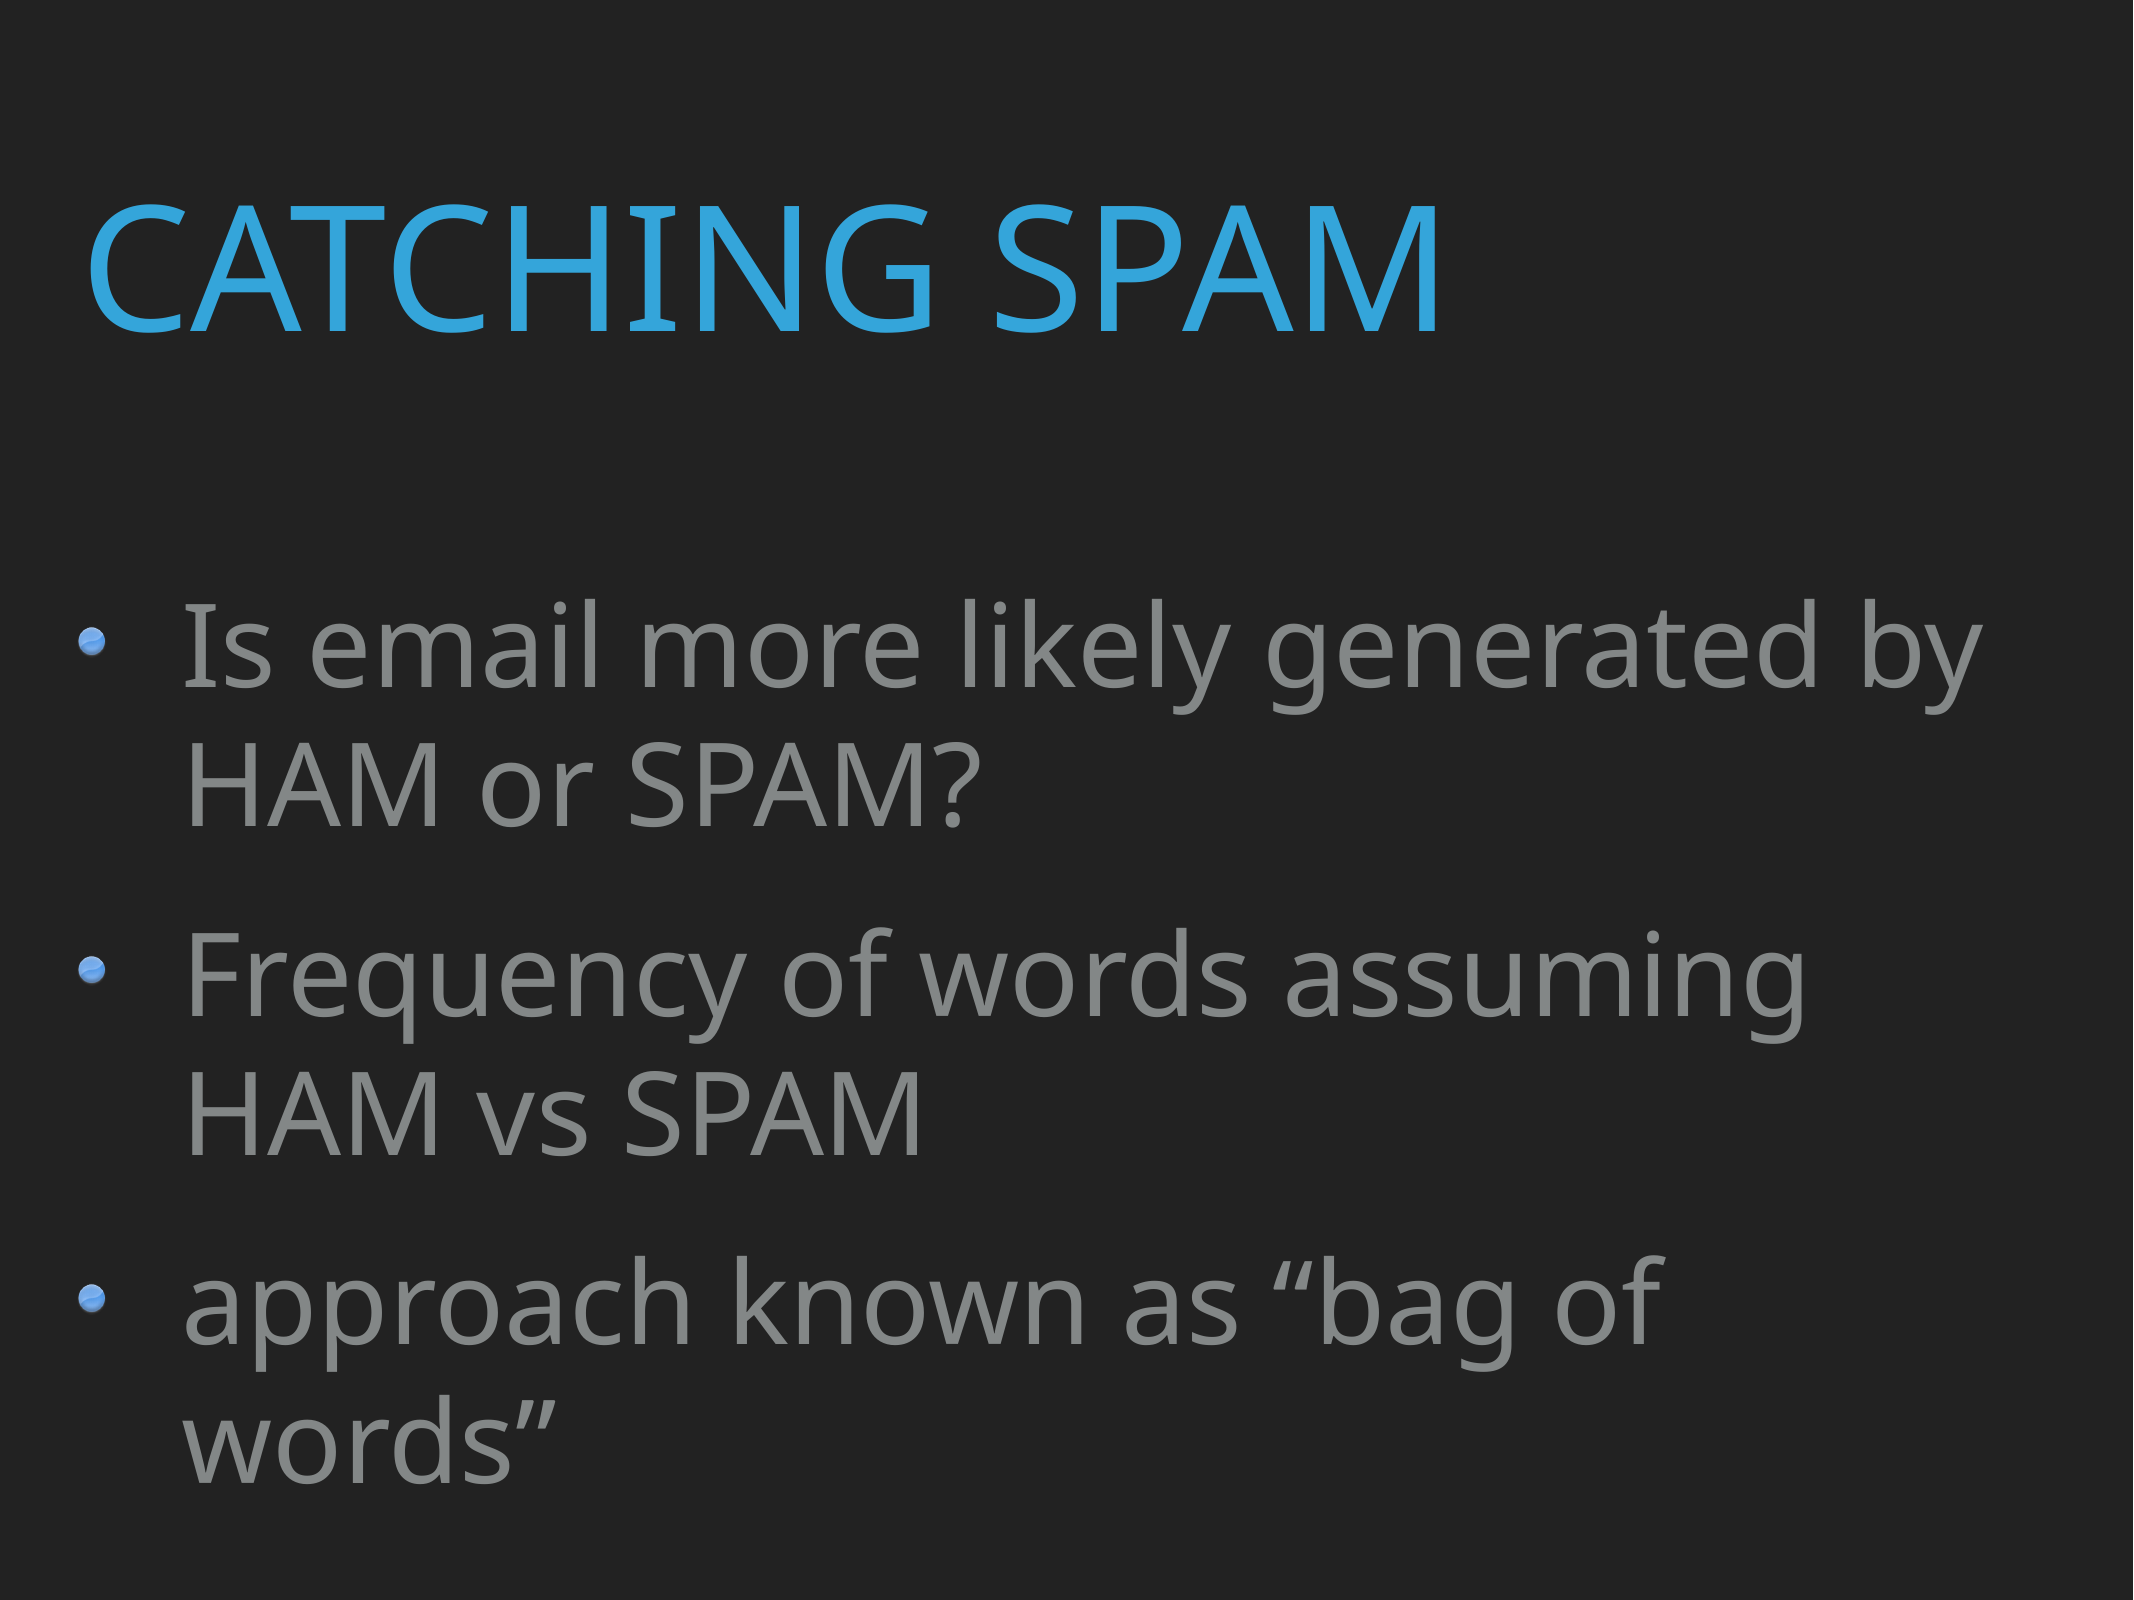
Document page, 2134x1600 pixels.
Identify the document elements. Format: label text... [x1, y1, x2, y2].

picture [75, 953, 108, 986]
picture [75, 624, 108, 658]
list Is email more likely generated by HAM or SPAM? Frequency of words assuming HAM vs SPAM approach known as “bag of words” [66, 562, 2068, 1599]
picture [75, 1281, 108, 1315]
title Catching spam [71, 188, 1467, 512]
